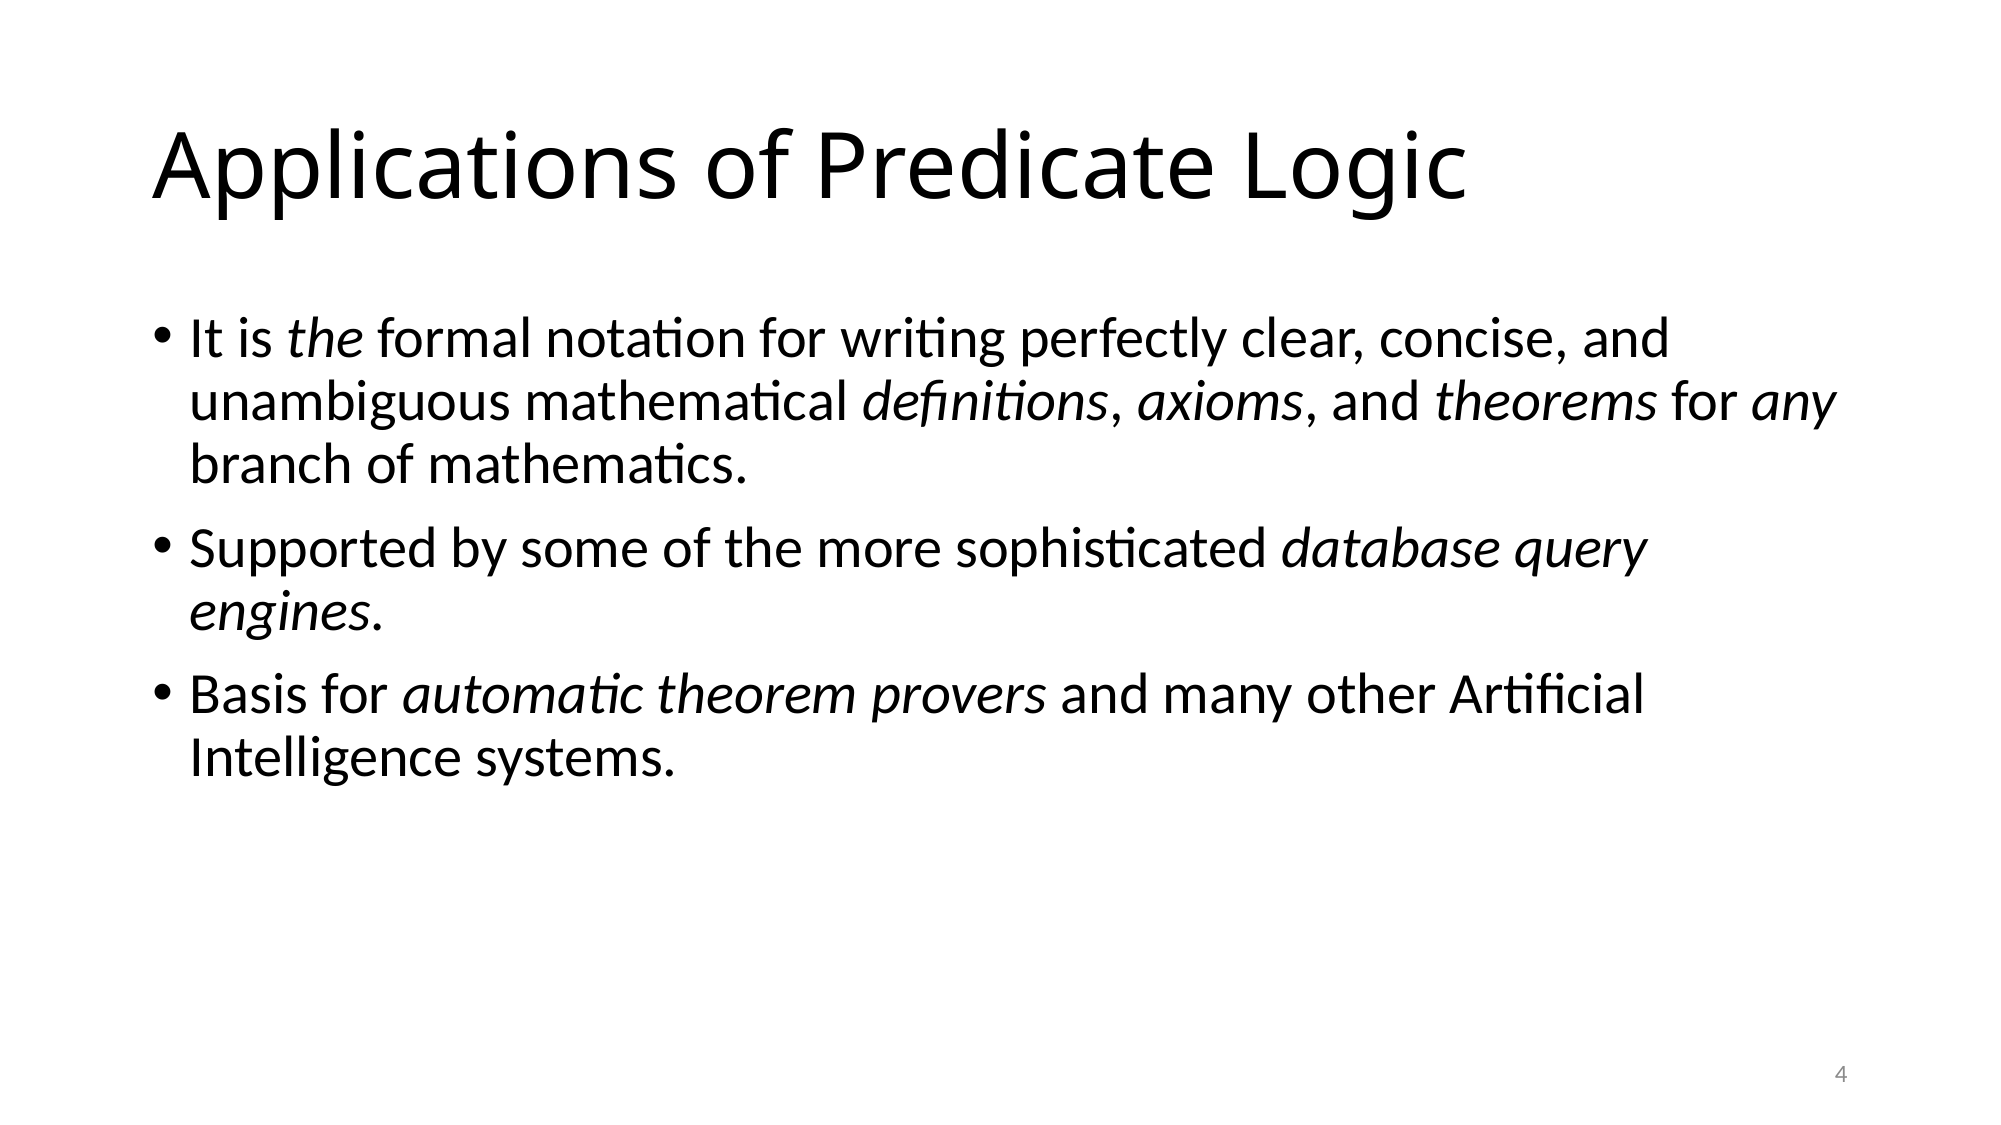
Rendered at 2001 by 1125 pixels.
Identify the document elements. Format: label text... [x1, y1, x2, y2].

title Applications of Predicate Logic [137, 59, 1863, 278]
list It is the formal notation for writing perfectly clear, concise, and unambiguous mathematical definitions, axioms, and theorems for any branch of mathematics. Supported by some of the more sophisticated database query engines. Basis for automatic theorem provers and many other Artificial Intelligence systems. [137, 299, 1863, 1014]
slide_number 4 [1412, 1042, 1863, 1103]
